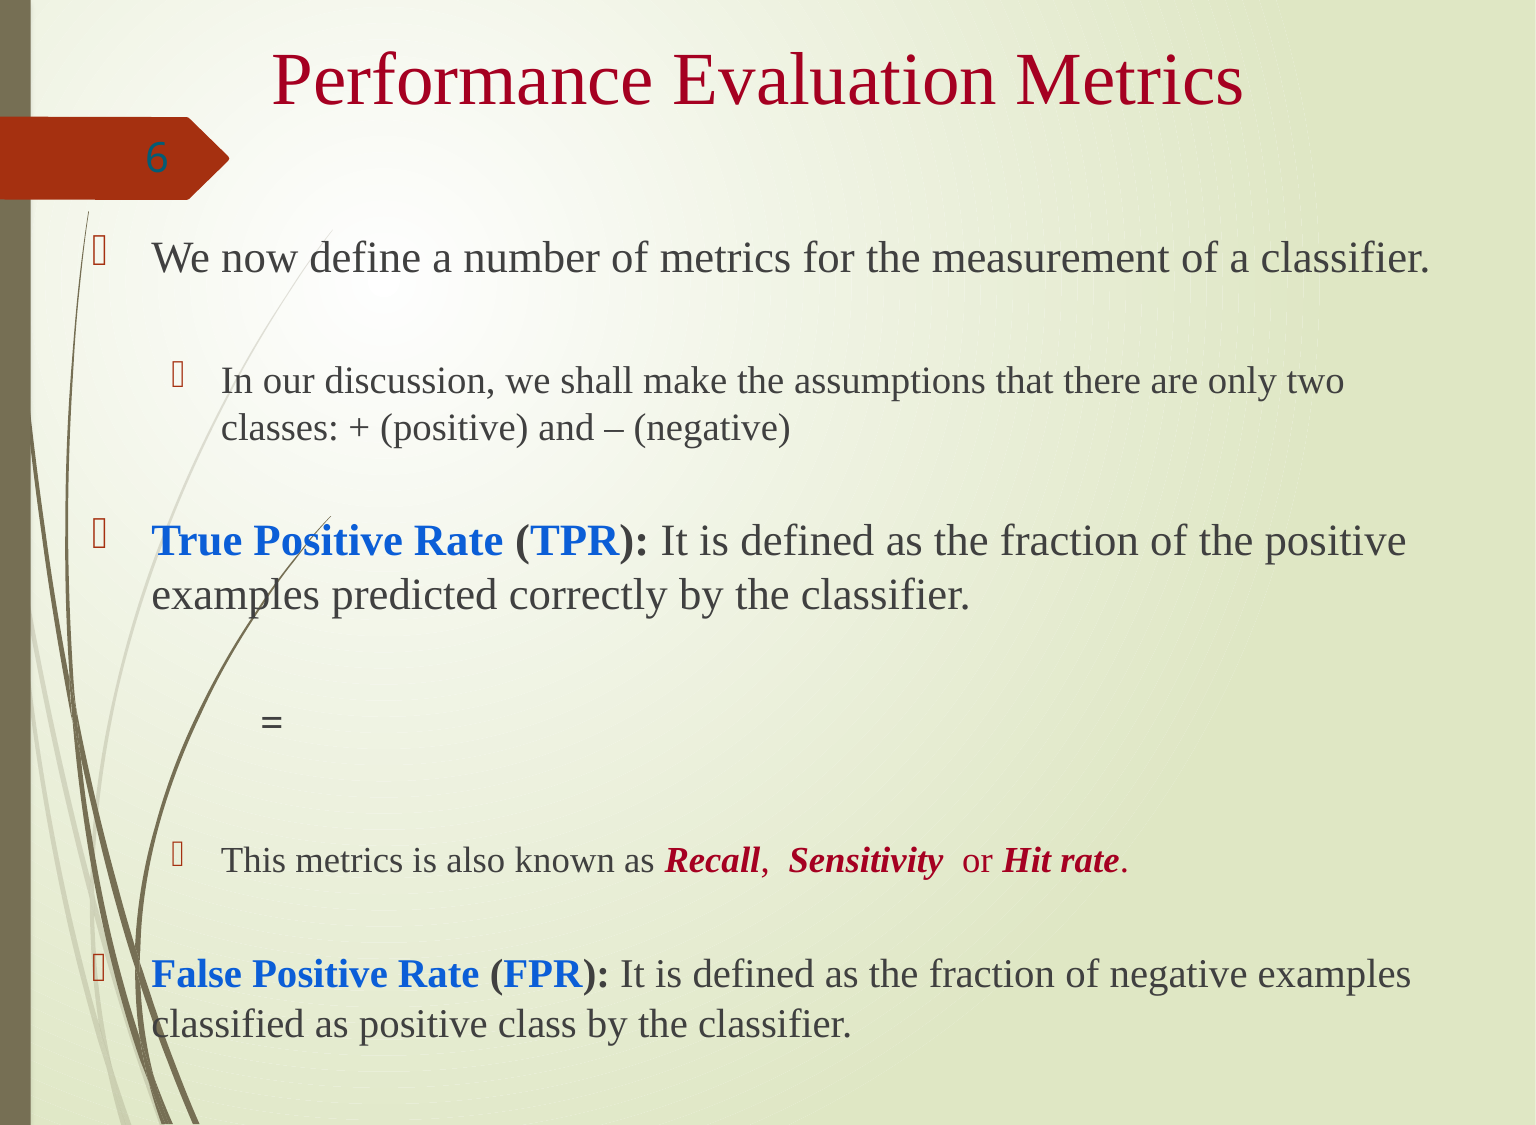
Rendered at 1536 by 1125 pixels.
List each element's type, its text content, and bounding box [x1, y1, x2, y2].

slide_number 6 [85, 129, 185, 190]
title Performance Evaluation Metrics [76, 22, 1459, 135]
